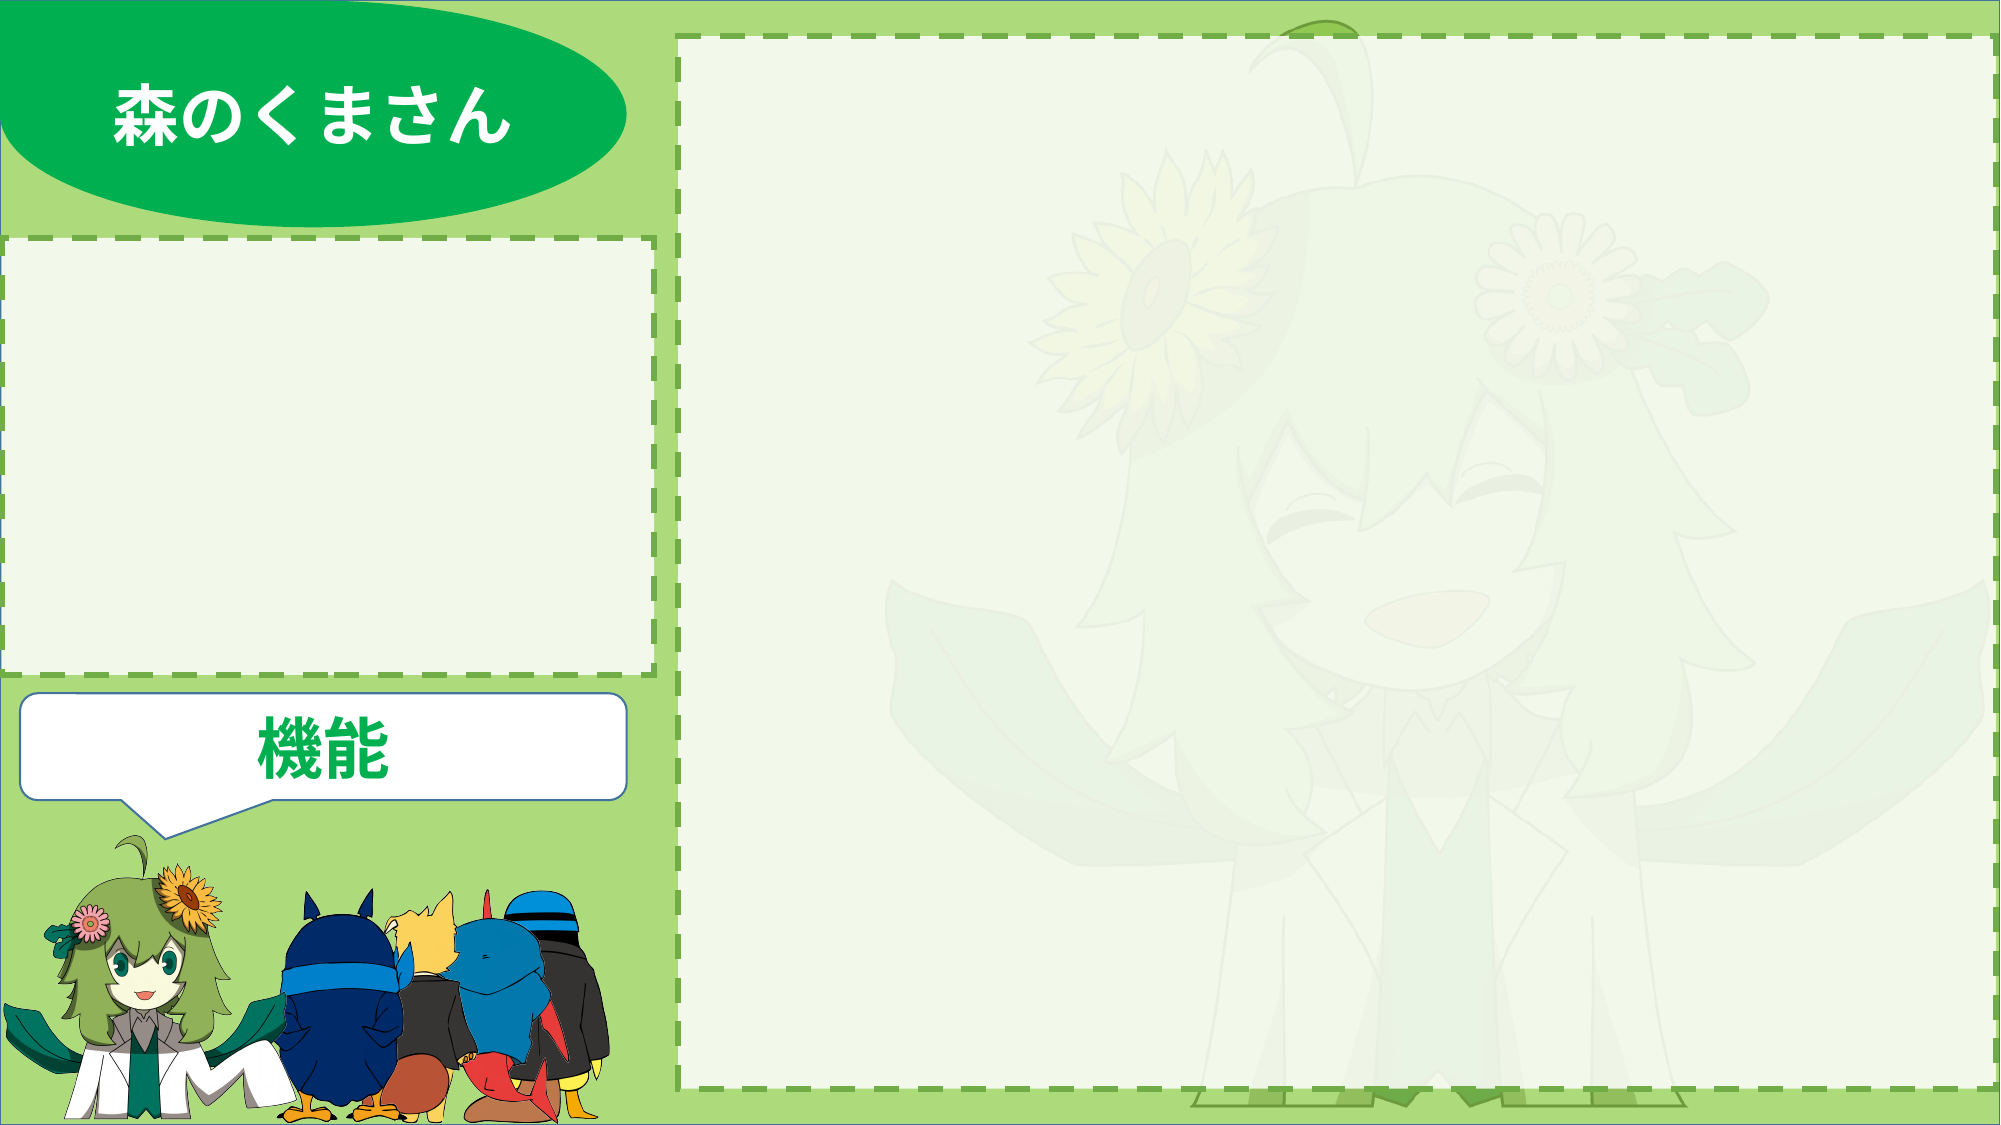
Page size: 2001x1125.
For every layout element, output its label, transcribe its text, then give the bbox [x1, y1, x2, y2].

text_box 機能 [18, 692, 628, 829]
text_box [1, 237, 655, 676]
text_box [0, 0, 874, 1125]
text_box 森のくまさん [0, 0, 628, 229]
text_box [677, 35, 874, 1090]
picture [2, 829, 655, 1125]
picture [874, 0, 2000, 1125]
